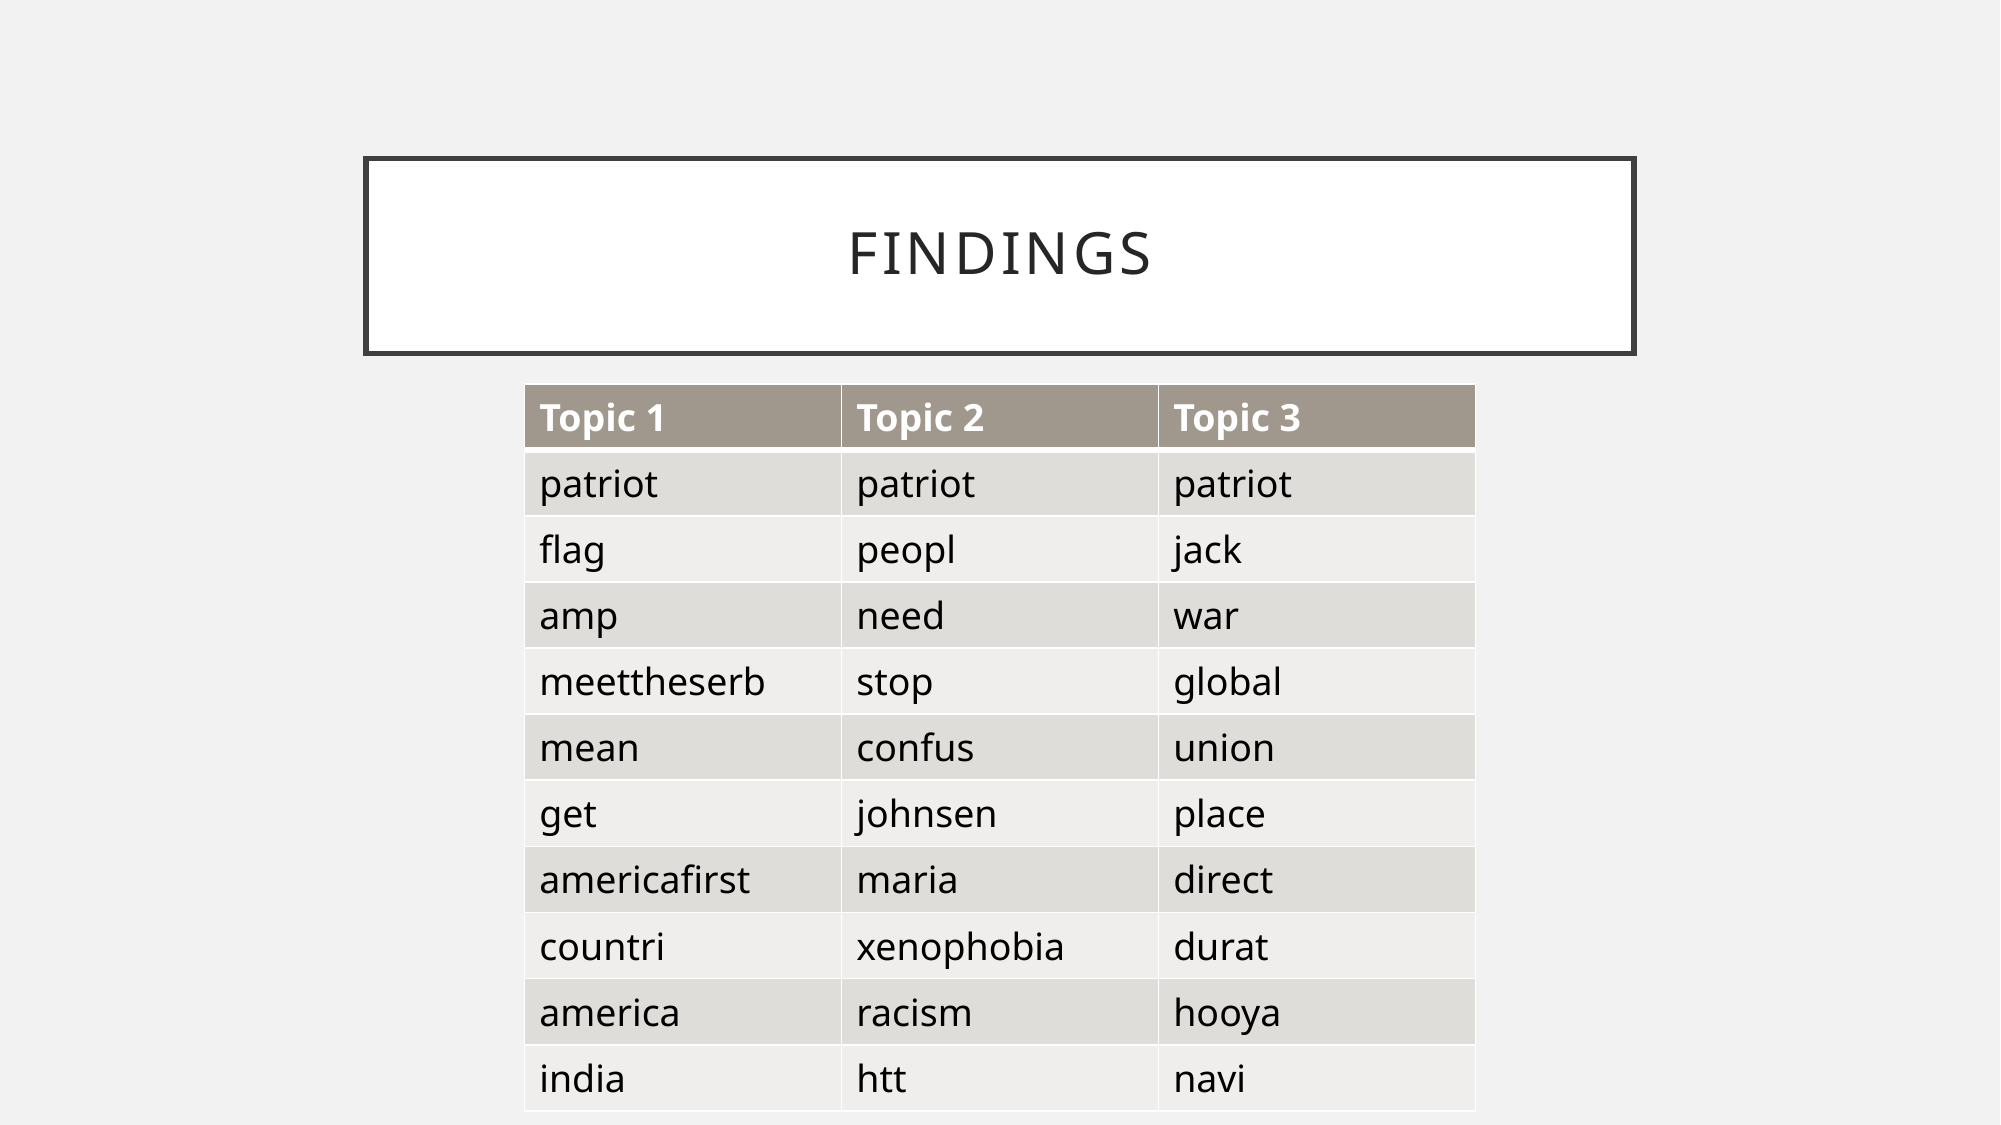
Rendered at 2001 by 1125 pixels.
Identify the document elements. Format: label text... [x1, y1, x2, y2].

table_cell countri [525, 913, 841, 978]
table_cell confus [842, 715, 1158, 779]
table_cell war [1159, 583, 1475, 647]
table_cell union [1159, 715, 1475, 779]
table_cell patriot [1159, 453, 1475, 515]
table_cell patriot [525, 453, 841, 515]
table_cell india [525, 1046, 841, 1110]
table_cell mean [525, 715, 841, 779]
table_cell global [1159, 649, 1475, 713]
table_cell durat [1159, 913, 1475, 978]
table_cell patriot [842, 453, 1158, 515]
table_header Topic 3 [1159, 385, 1475, 447]
table_cell place [1159, 781, 1475, 846]
table_cell htt [842, 1046, 1158, 1110]
table_cell get [525, 781, 841, 846]
table_cell johnsen [842, 781, 1158, 846]
table_cell direct [1159, 847, 1475, 912]
table_header Topic 1 [525, 385, 841, 447]
table_cell navi [1159, 1046, 1475, 1110]
table_cell amp [525, 583, 841, 647]
table_cell racism [842, 979, 1158, 1044]
table_cell hooya [1159, 979, 1475, 1044]
table_cell need [842, 583, 1158, 647]
table_cell meettheserb [525, 649, 841, 713]
table_cell maria [842, 847, 1158, 912]
table_cell flag [525, 517, 841, 581]
table_cell jack [1159, 517, 1475, 581]
table_header Topic 2 [842, 385, 1158, 447]
table_cell xenophobia [842, 913, 1158, 978]
table_cell america [525, 979, 841, 1044]
title Findings [363, 156, 1637, 356]
table_cell stop [842, 649, 1158, 713]
table_cell peopl [842, 517, 1158, 581]
table_cell americafirst [525, 847, 841, 912]
